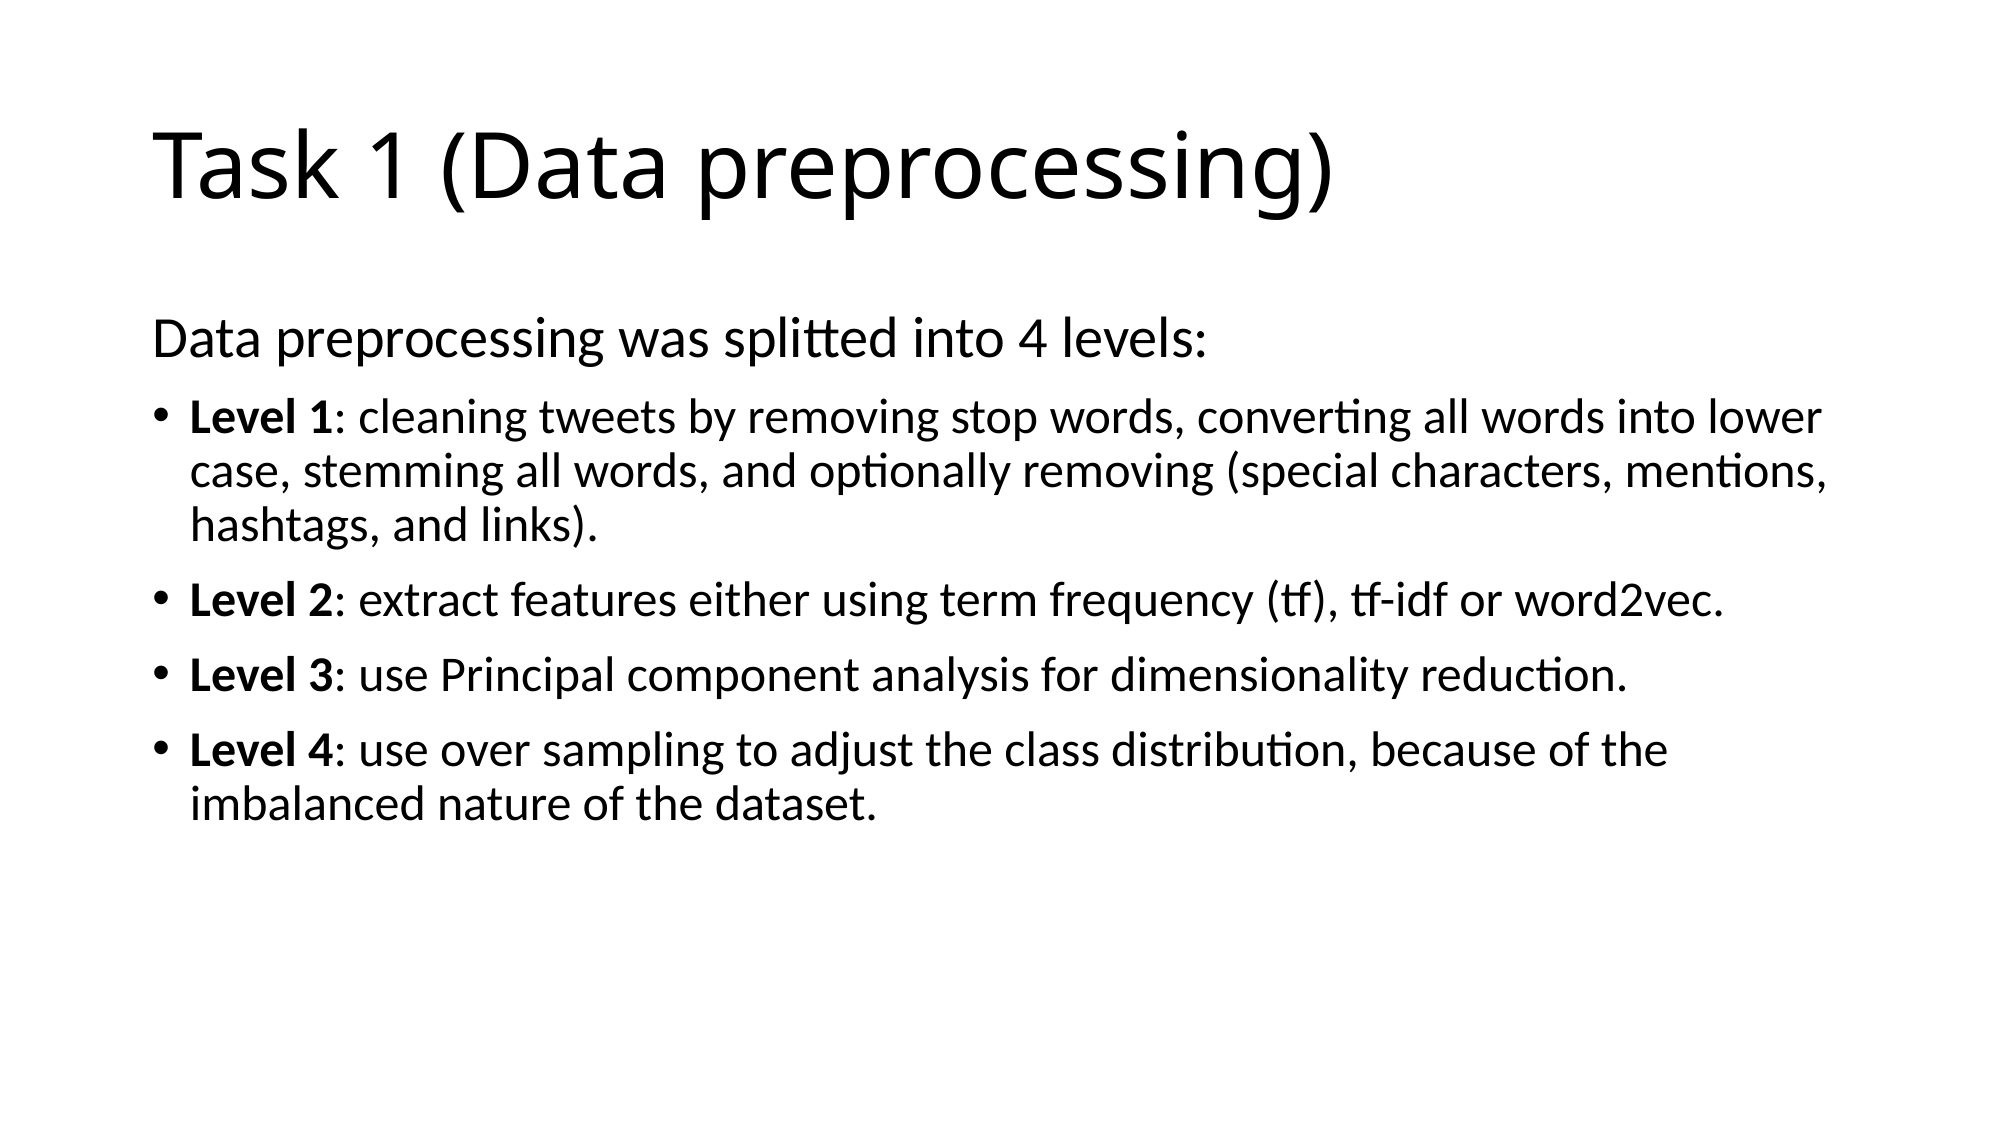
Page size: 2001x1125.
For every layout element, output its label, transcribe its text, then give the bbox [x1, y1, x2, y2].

list Data preprocessing was splitted into 4 levels: Level 1: cleaning tweets by removing stop words, converting all words into lower case, stemming all words, and optionally removing (special characters, mentions, hashtags, and links). Level 2: extract features either using term frequency (tf), tf-idf or word2vec. Level 3: use Principal component analysis for dimensionality reduction. Level 4: use over sampling to adjust the class distribution, because of the imbalanced nature of the dataset. [137, 299, 1863, 1014]
title Task 1 (Data preprocessing) [137, 59, 1863, 278]
